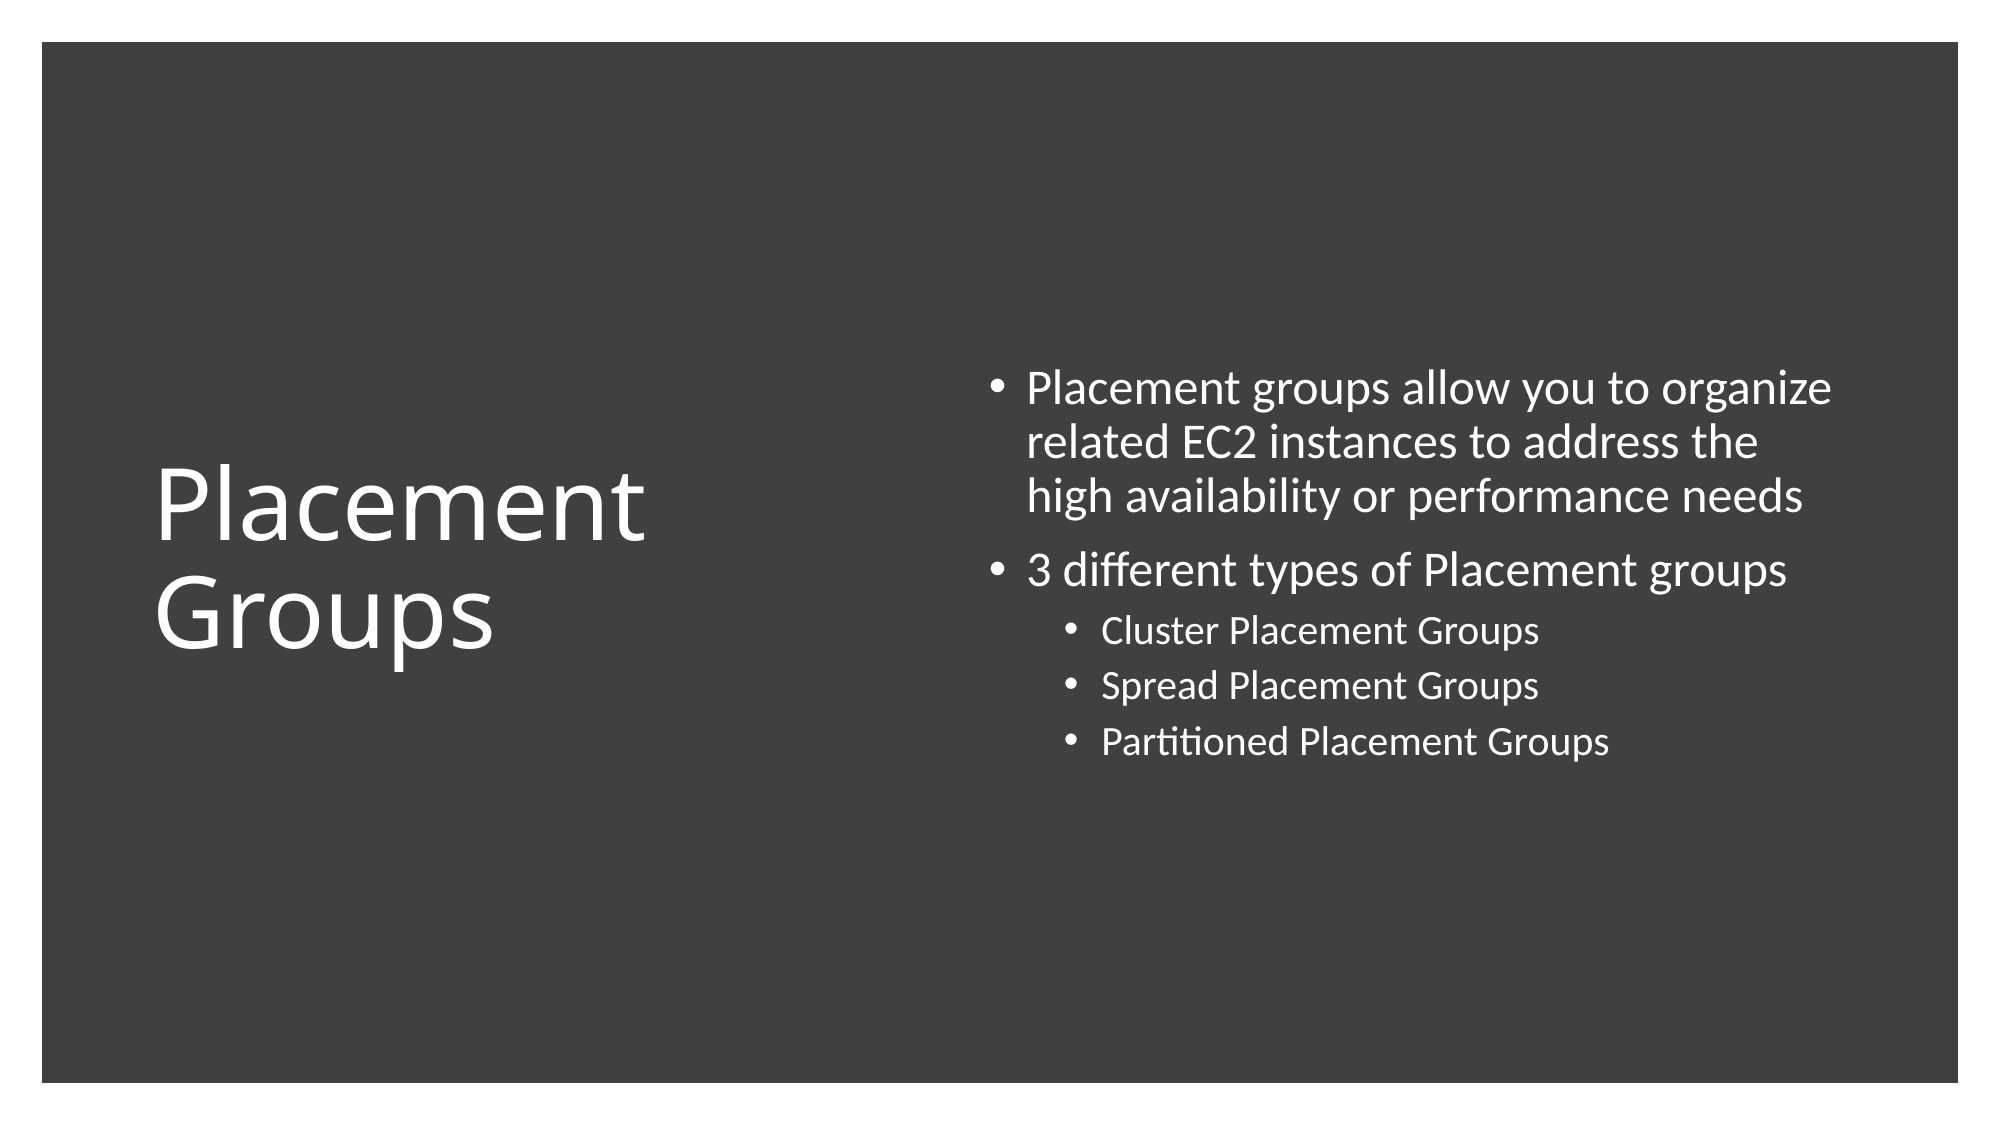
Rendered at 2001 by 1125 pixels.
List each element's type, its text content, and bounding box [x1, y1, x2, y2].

list Placement groups allow you to organize related EC2 instances to address the high availability or performance needs 3 different types of Placement groups Cluster Placement Groups Spread Placement Groups Partitioned Placement Groups [973, 185, 1863, 940]
text_box [52, 51, 1948, 1073]
title Placement Groups [137, 185, 813, 940]
